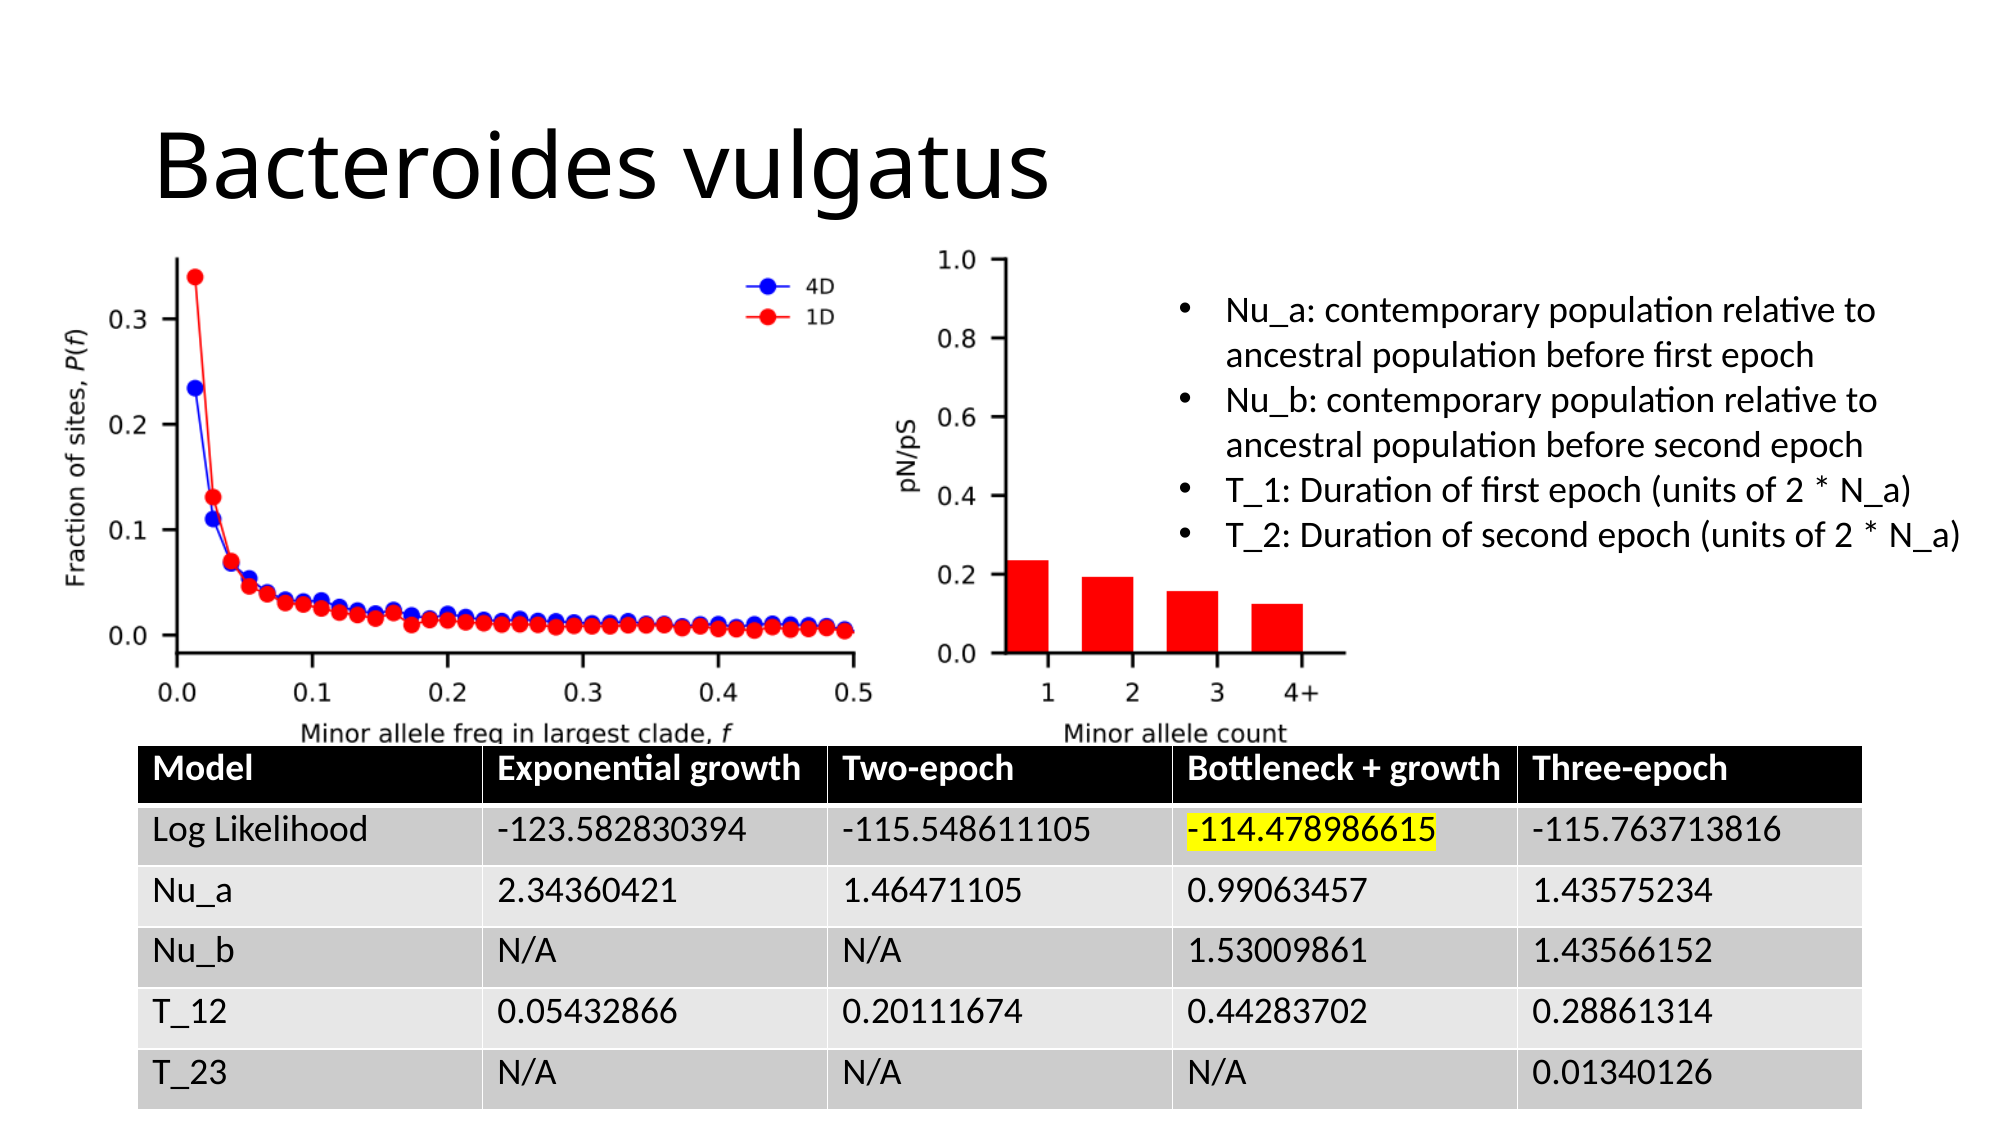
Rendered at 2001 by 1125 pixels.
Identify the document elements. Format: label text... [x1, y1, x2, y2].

table_cell 1.46471105 [828, 867, 1172, 926]
table_header Three-epoch [1518, 746, 1862, 803]
table_cell N/A [828, 928, 1172, 987]
table_cell N/A [483, 1050, 827, 1109]
table_cell Nu_b [138, 928, 482, 987]
table_cell -123.582830394 [483, 808, 827, 865]
table_cell N/A [828, 1050, 1172, 1109]
table_cell Nu_a [138, 867, 482, 926]
table_header Two-epoch [828, 775, 1172, 803]
table_cell T_12 [138, 989, 482, 1048]
table_cell Log Likelihood [138, 808, 482, 865]
table_cell T_23 [138, 1050, 482, 1109]
table_cell 0.01340126 [1518, 1050, 1862, 1109]
table_cell 2.34360421 [483, 867, 827, 926]
title Bacteroides vulgatus [137, 59, 1863, 277]
table_cell 0.28861314 [1518, 989, 1862, 1048]
table_header Exponential growth [483, 775, 827, 803]
table_cell -115.763713816 [1518, 808, 1862, 865]
picture [40, 221, 1384, 775]
table_cell 1.43575234 [1518, 867, 1862, 926]
table_cell 0.20111674 [828, 989, 1172, 1048]
table_cell 0.99063457 [1173, 867, 1517, 926]
table_cell N/A [1173, 1050, 1517, 1109]
table_cell 0.05432866 [483, 989, 827, 1048]
table_cell -115.548611105 [828, 808, 1172, 865]
table_cell 1.53009861 [1173, 928, 1517, 987]
table_cell -114.478986615 [1173, 808, 1517, 865]
table_cell 0.44283702 [1173, 989, 1517, 1048]
table_cell N/A [483, 928, 827, 987]
table_cell 1.43566152 [1518, 928, 1862, 987]
table_header Bottleneck + growth [1173, 746, 1517, 803]
table_header Model [138, 775, 482, 803]
text_box Nu_a: contemporary population relative to ancestral population before first epoch Nu_b: contemporary population relative to ancestral population before second epoch T_1: Duration of first epoch (units of 2 * N_a) T_2: Duration of second epoch (units of 2 * N_a) [1384, 277, 2000, 562]
